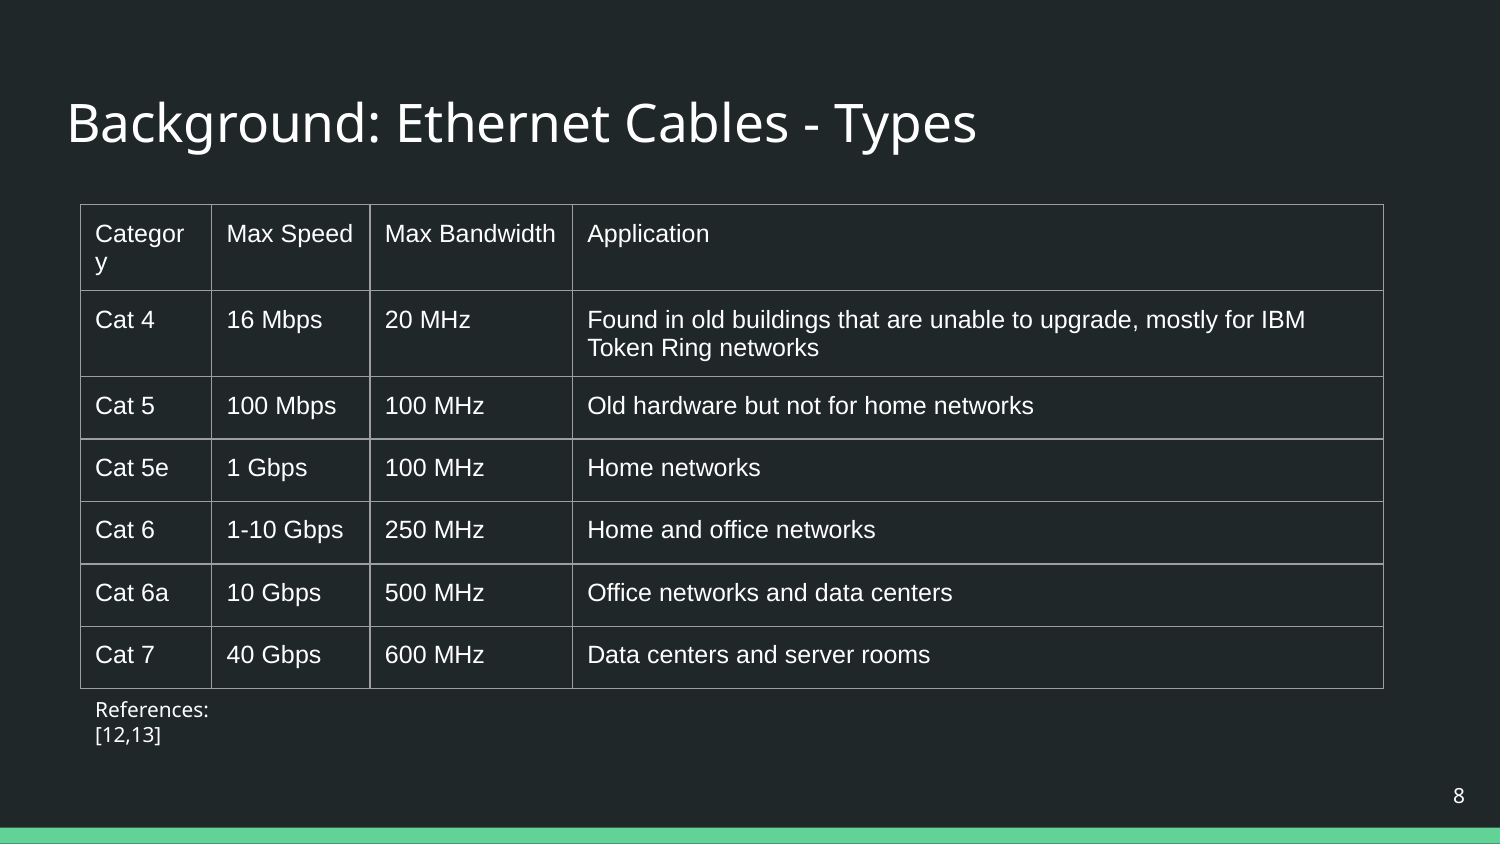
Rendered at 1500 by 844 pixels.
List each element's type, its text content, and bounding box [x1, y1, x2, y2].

title Background: Ethernet Cables - Types [51, 74, 1449, 169]
table_cell Cat 4 [81, 291, 211, 376]
slide_number ‹#› [1389, 764, 1480, 830]
table_cell 1 Gbps [212, 440, 369, 501]
table_cell 100 MHz [371, 377, 572, 438]
table_cell Data centers and server rooms [573, 627, 1383, 688]
table_cell Cat 6 [81, 502, 211, 563]
table_cell Home networks [573, 440, 1383, 501]
table_header Category [81, 205, 211, 290]
text_box References: [12,13] [80, 681, 293, 735]
table_cell Cat 6a [81, 565, 211, 626]
table_cell 600 MHz [371, 627, 572, 688]
table_cell Cat 5e [81, 440, 211, 501]
table_cell 1-10 Gbps [212, 502, 369, 563]
table_header Max Bandwidth [371, 205, 572, 290]
table_cell Office networks and data centers [573, 565, 1383, 626]
table_cell 250 MHz [371, 502, 572, 563]
table_header Application [573, 205, 1383, 290]
table_cell 500 MHz [371, 565, 572, 626]
table_cell 40 Gbps [212, 627, 369, 688]
table_header Max Speed [212, 205, 369, 290]
table_cell Found in old buildings that are unable to upgrade, mostly for IBM Token Ring networks [573, 291, 1383, 376]
table_cell 10 Gbps [212, 565, 369, 626]
table_cell 100 MHz [371, 440, 572, 501]
table_cell Cat 5 [81, 377, 211, 438]
table_cell Home and office networks [573, 502, 1383, 563]
table_cell 100 Mbps [212, 377, 369, 438]
table_cell 16 Mbps [212, 291, 369, 376]
table_cell Old hardware but not for home networks [573, 377, 1383, 438]
table_cell 20 MHz [371, 291, 572, 376]
table_cell Cat 7 [81, 627, 211, 681]
